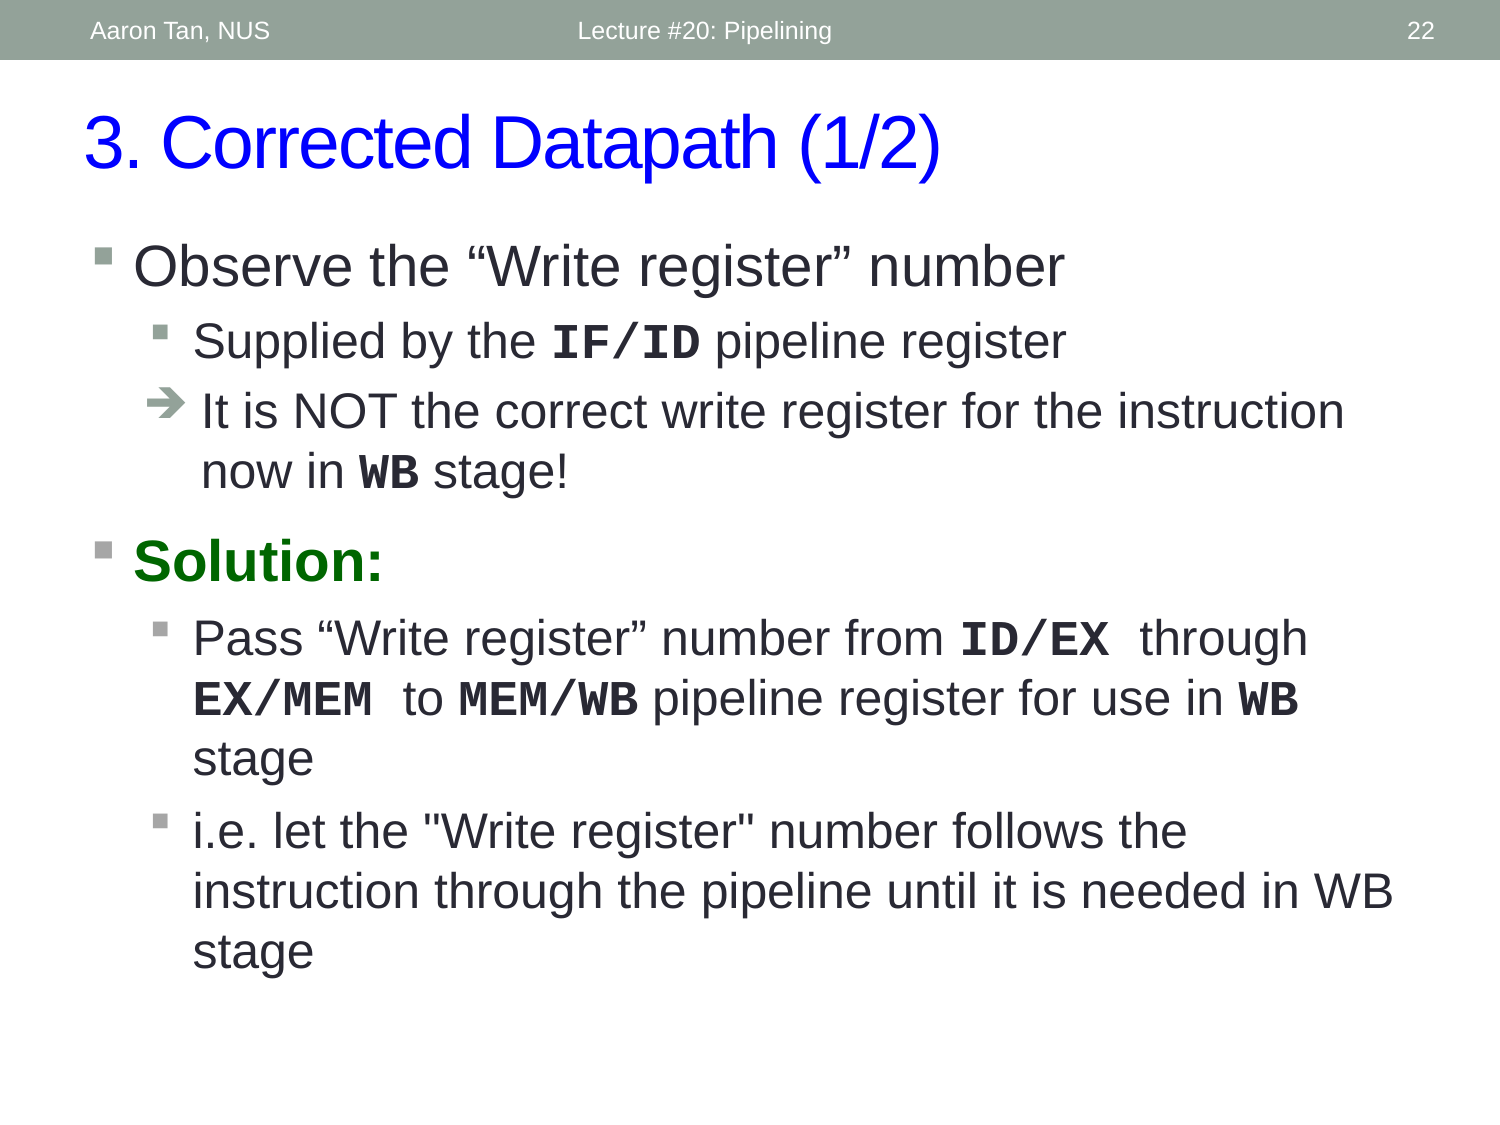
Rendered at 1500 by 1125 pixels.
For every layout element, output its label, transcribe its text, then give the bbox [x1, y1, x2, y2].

title 3. Corrected Datapath (1/2) [68, 86, 1450, 192]
footer Lecture #20: Pipelining [562, 3, 1238, 57]
slide_number Aaron Tan, NUS [75, 3, 550, 57]
text_box Observe the “Write register” number Supplied by the IF/ID pipeline register It is NOT the correct write register for the instruction now in WB stage! Solution: Pass “Write register” number from ID/EX through EX/MEM to MEM/WB pipeline register for use in WB stage i.e. let the "Write register" number follows the instruction through the pipeline until it is needed in WB stage [74, 220, 1425, 1038]
slide_number 22 [1308, 3, 1450, 57]
